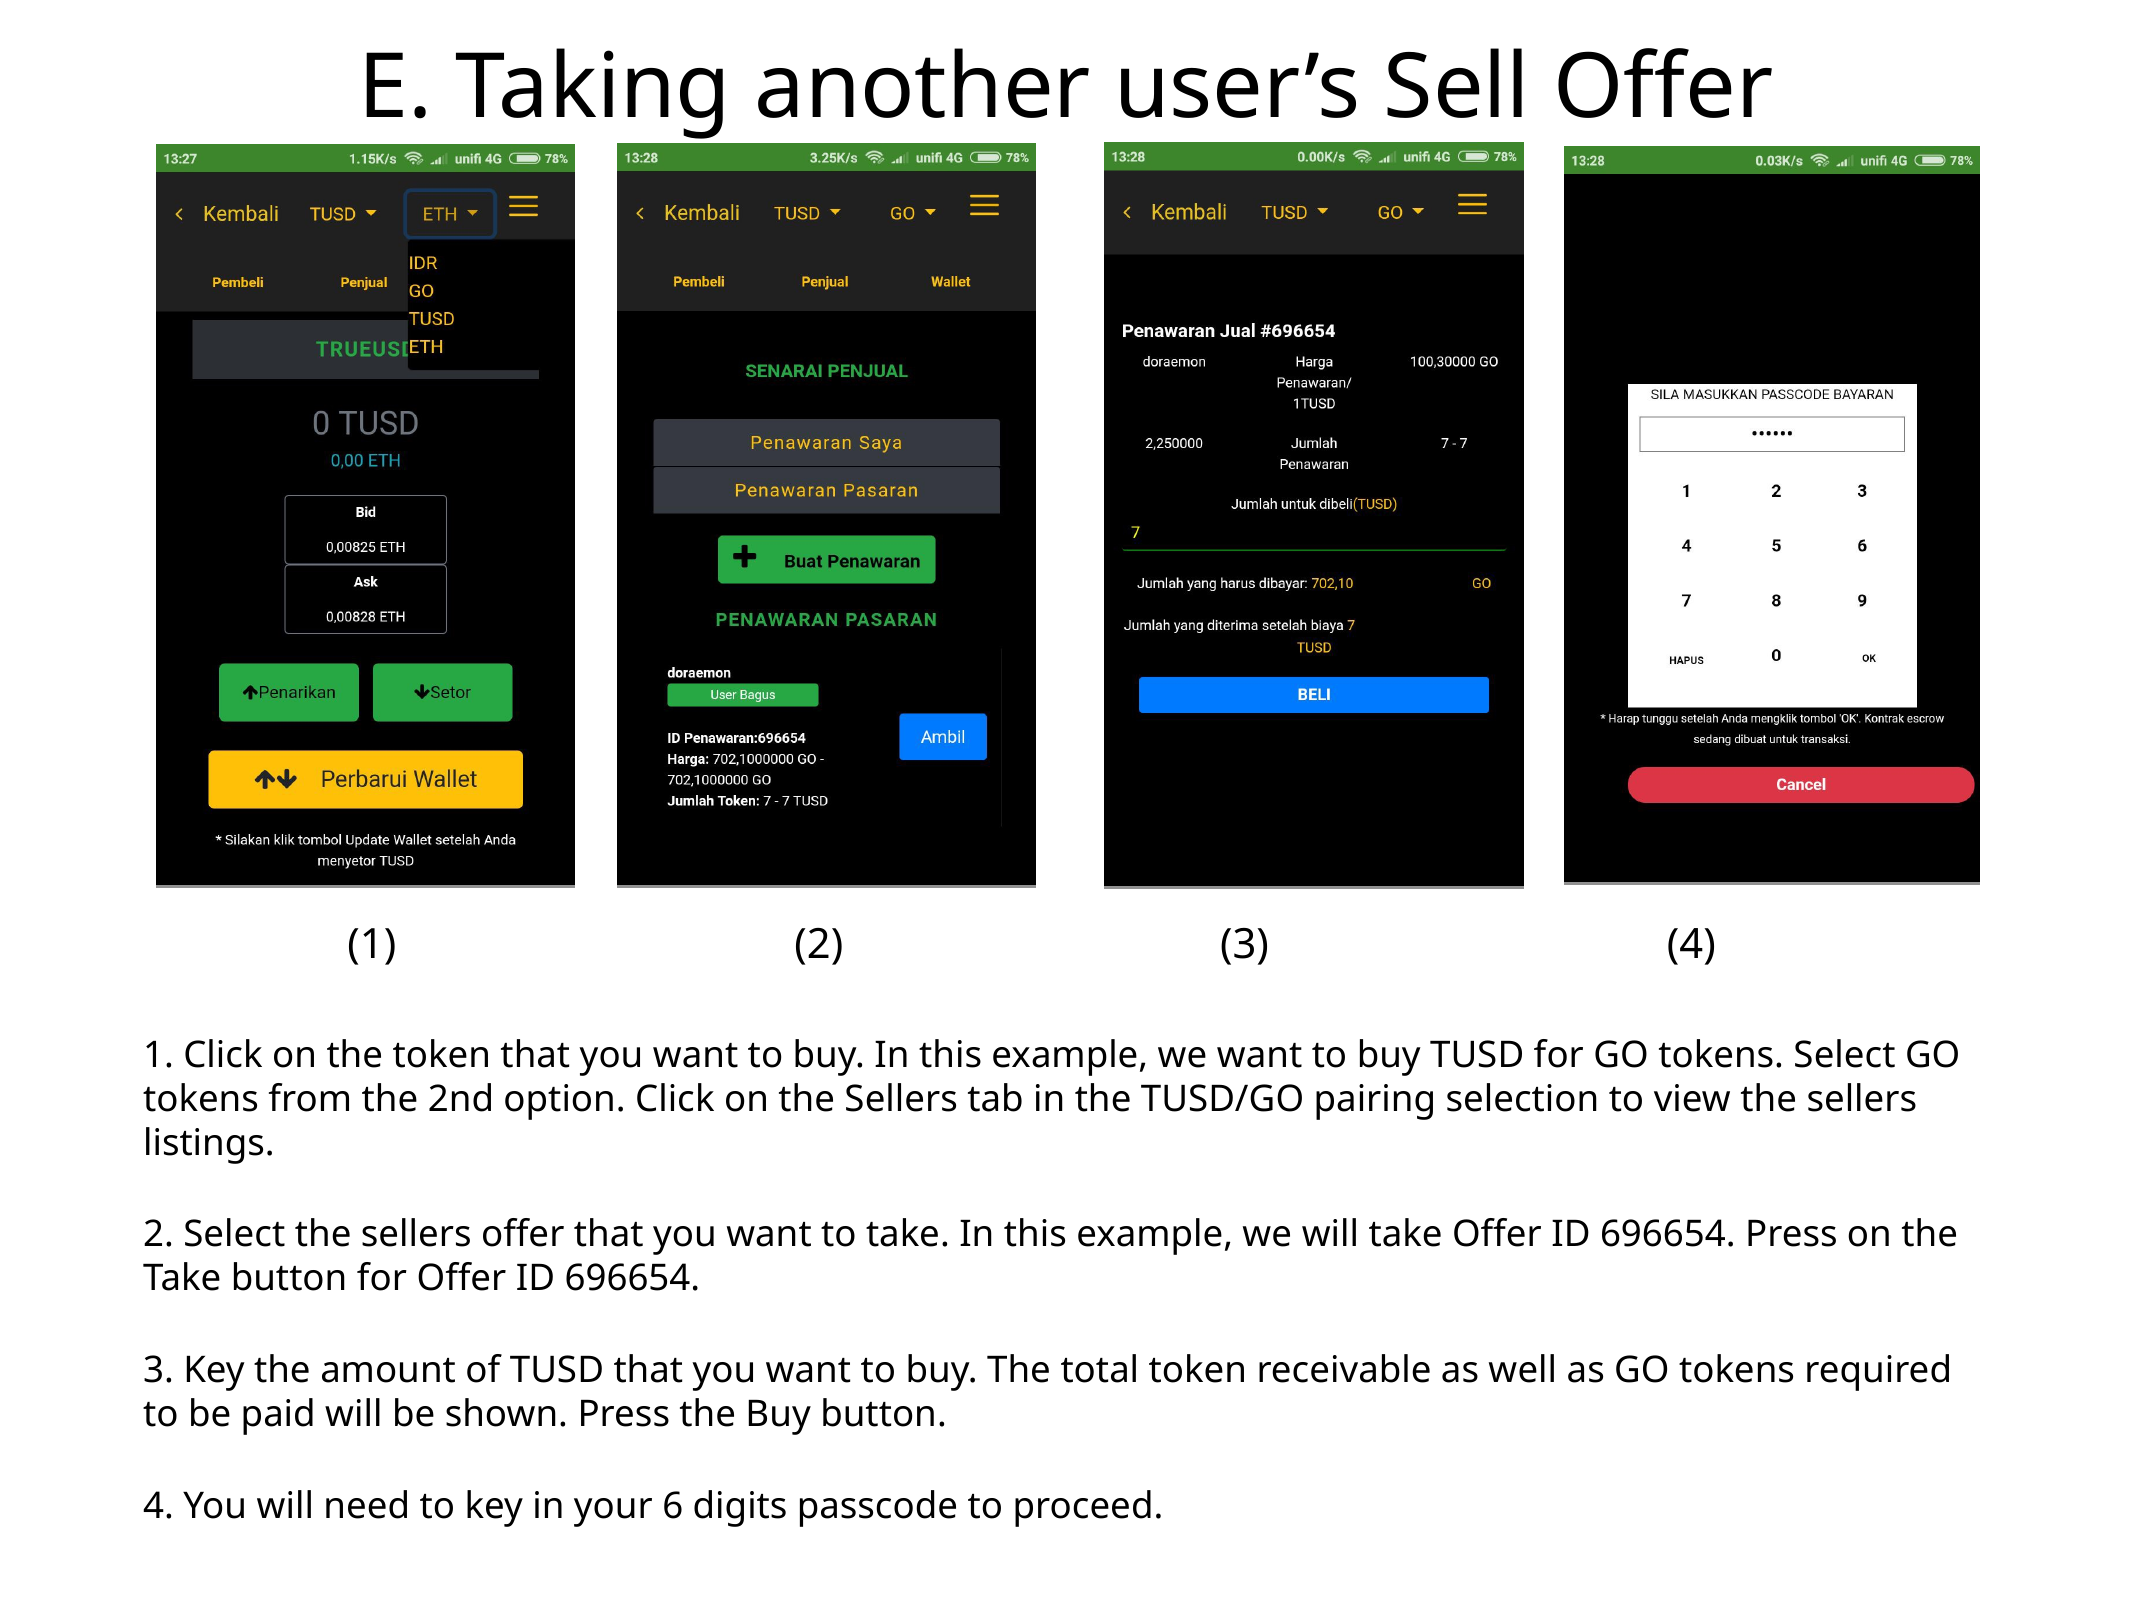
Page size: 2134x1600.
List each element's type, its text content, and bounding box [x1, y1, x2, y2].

list 1. Click on the token that you want to buy. In this example, we want to buy TUSD for GO tokens. Select GO tokens from the 2nd option. Click on the Sellers tab in the TUSD/GO pairing selection to view the sellers listings. 2. Select the sellers offer that you want to take. In this example, we will take Offer ID 696654. Press on the Take button for Offer ID 696654. 3. Key the amount of TUSD that you want to buy. The total token receivable as well as GO tokens required to be paid will be shown. Press the Buy button. 4. You will need to key in your 6 digits passcode to proceed. [134, 1017, 1999, 1539]
picture [1564, 146, 1981, 885]
title E. Taking another user’s Sell Offer [155, 19, 1978, 145]
picture [617, 143, 1037, 888]
picture [1104, 142, 1525, 889]
text_box (1) (2) (3) (4) [134, 905, 1999, 978]
picture [155, 143, 575, 888]
